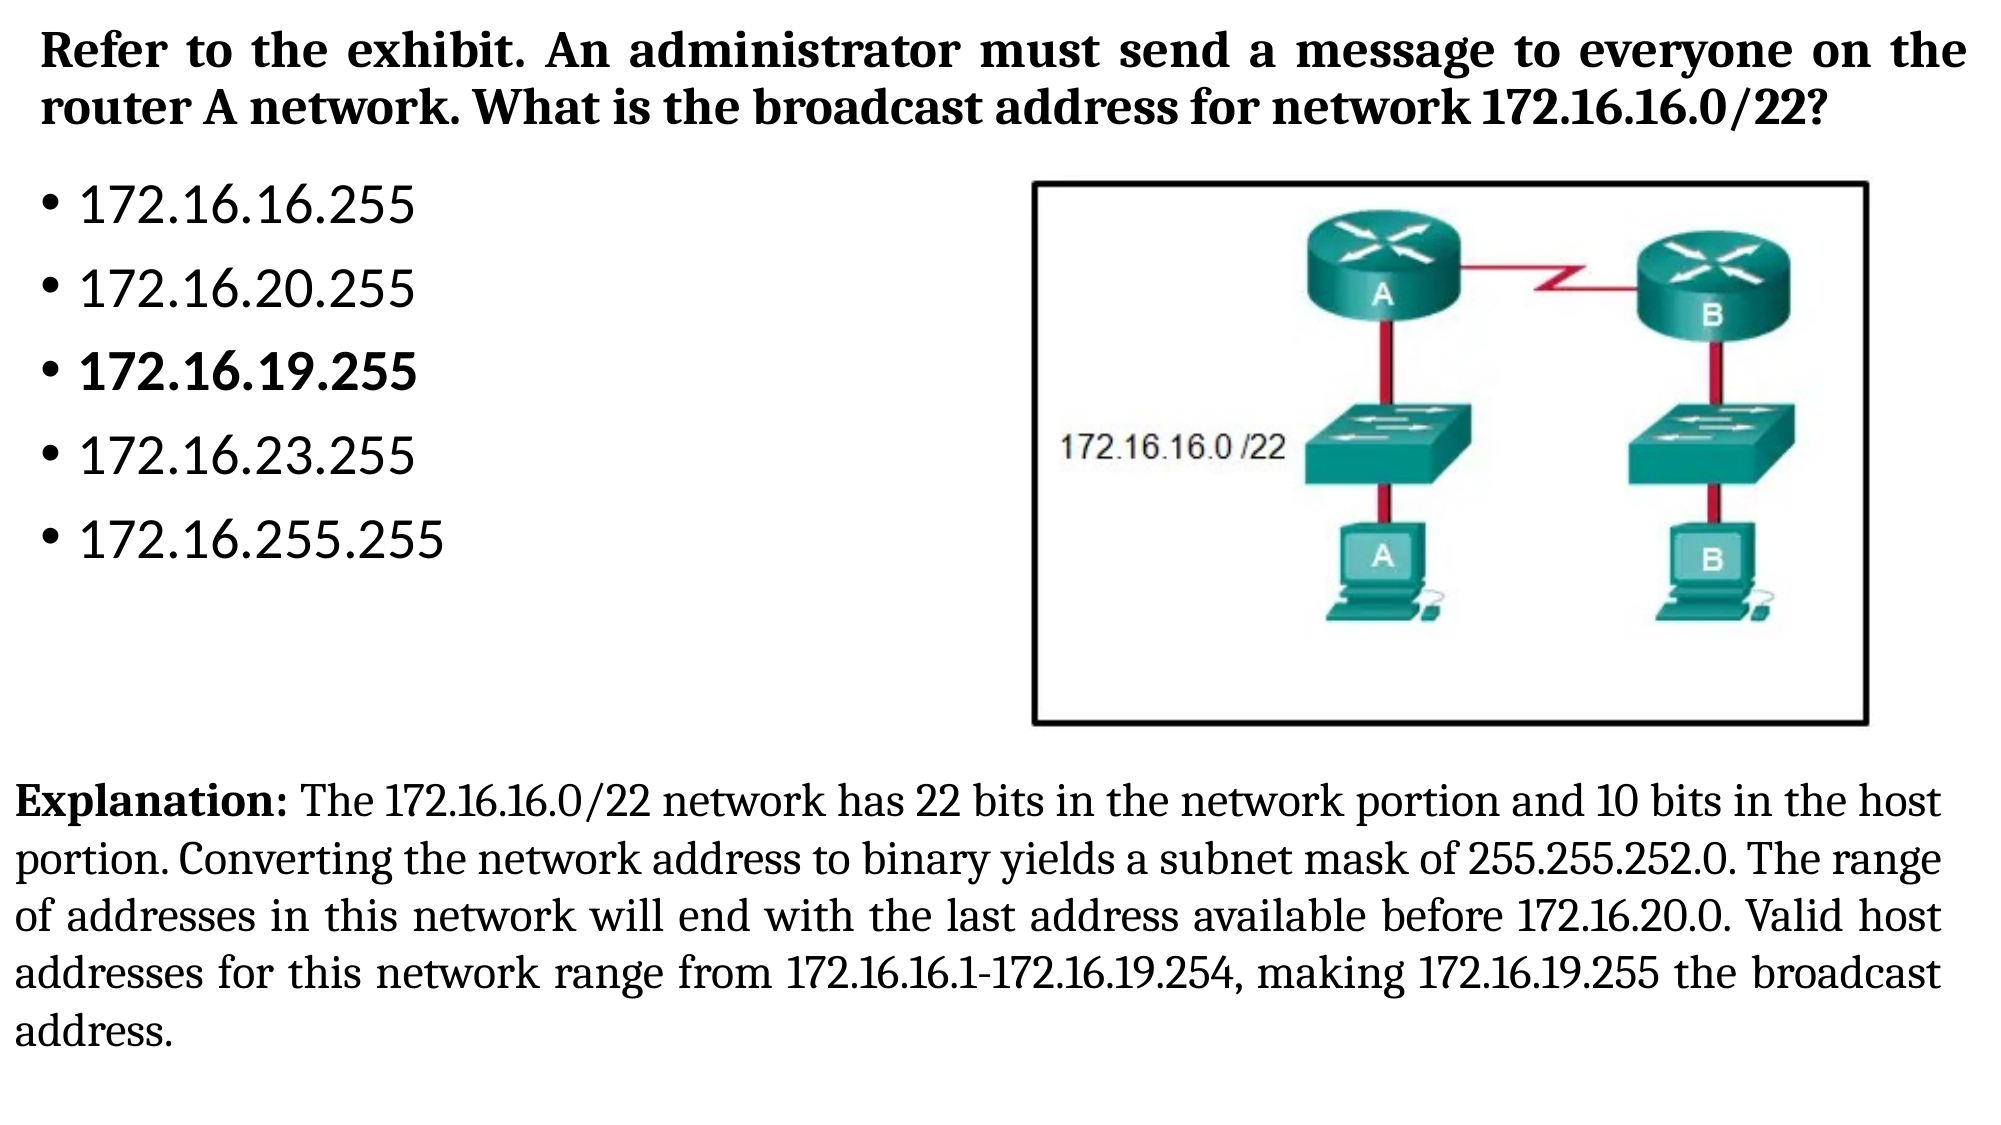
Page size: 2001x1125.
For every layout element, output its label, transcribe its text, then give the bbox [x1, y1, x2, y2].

list 172.16.16.255 172.16.20.255 172.16.19.255 172.16.23.255 172.16.255.255 [25, 165, 1986, 678]
title Refer to the exhibit. An administrator must send a message to everyone on the router A network. What is the broadcast address for network 172.16.16.0/22? [25, 13, 1986, 145]
text_box Explanation: The 172.16.16.0/22 network has 22 bits in the network portion and 10 bits in the host portion. Converting the network address to binary yields a subnet mask of 255.255.252.0. The range of addresses in this network will end with the last address available before 172.16.20.0. Valid host addresses for this network range from 172.16.16.1-172.16.19.254, making 172.16.19.255 the broadcast address. [0, 761, 1960, 1121]
picture [1028, 175, 1874, 731]
